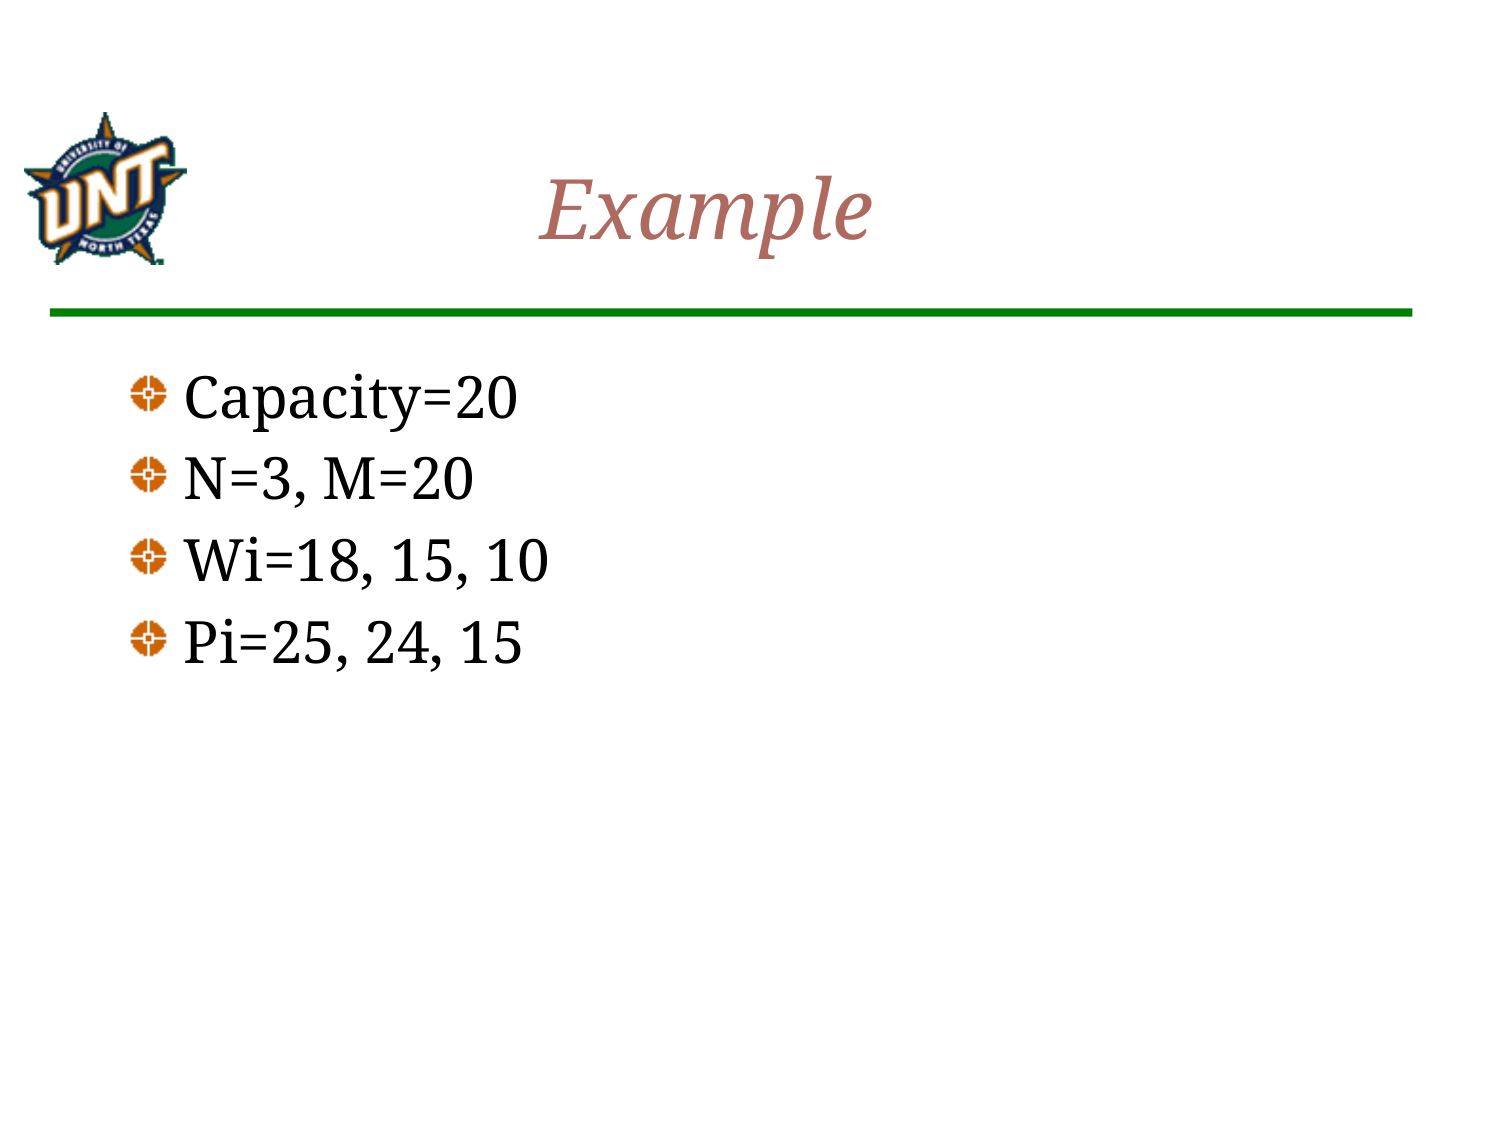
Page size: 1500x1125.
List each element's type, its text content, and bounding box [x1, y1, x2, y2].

list Capacity=20 N=3, M=20 Wi=18, 15, 10 Pi=25, 24, 15 [112, 352, 1388, 1028]
picture [127, 619, 169, 661]
title Example [525, 112, 1475, 300]
picture [127, 455, 169, 497]
picture [127, 537, 169, 579]
picture [24, 112, 187, 265]
picture [127, 374, 169, 416]
